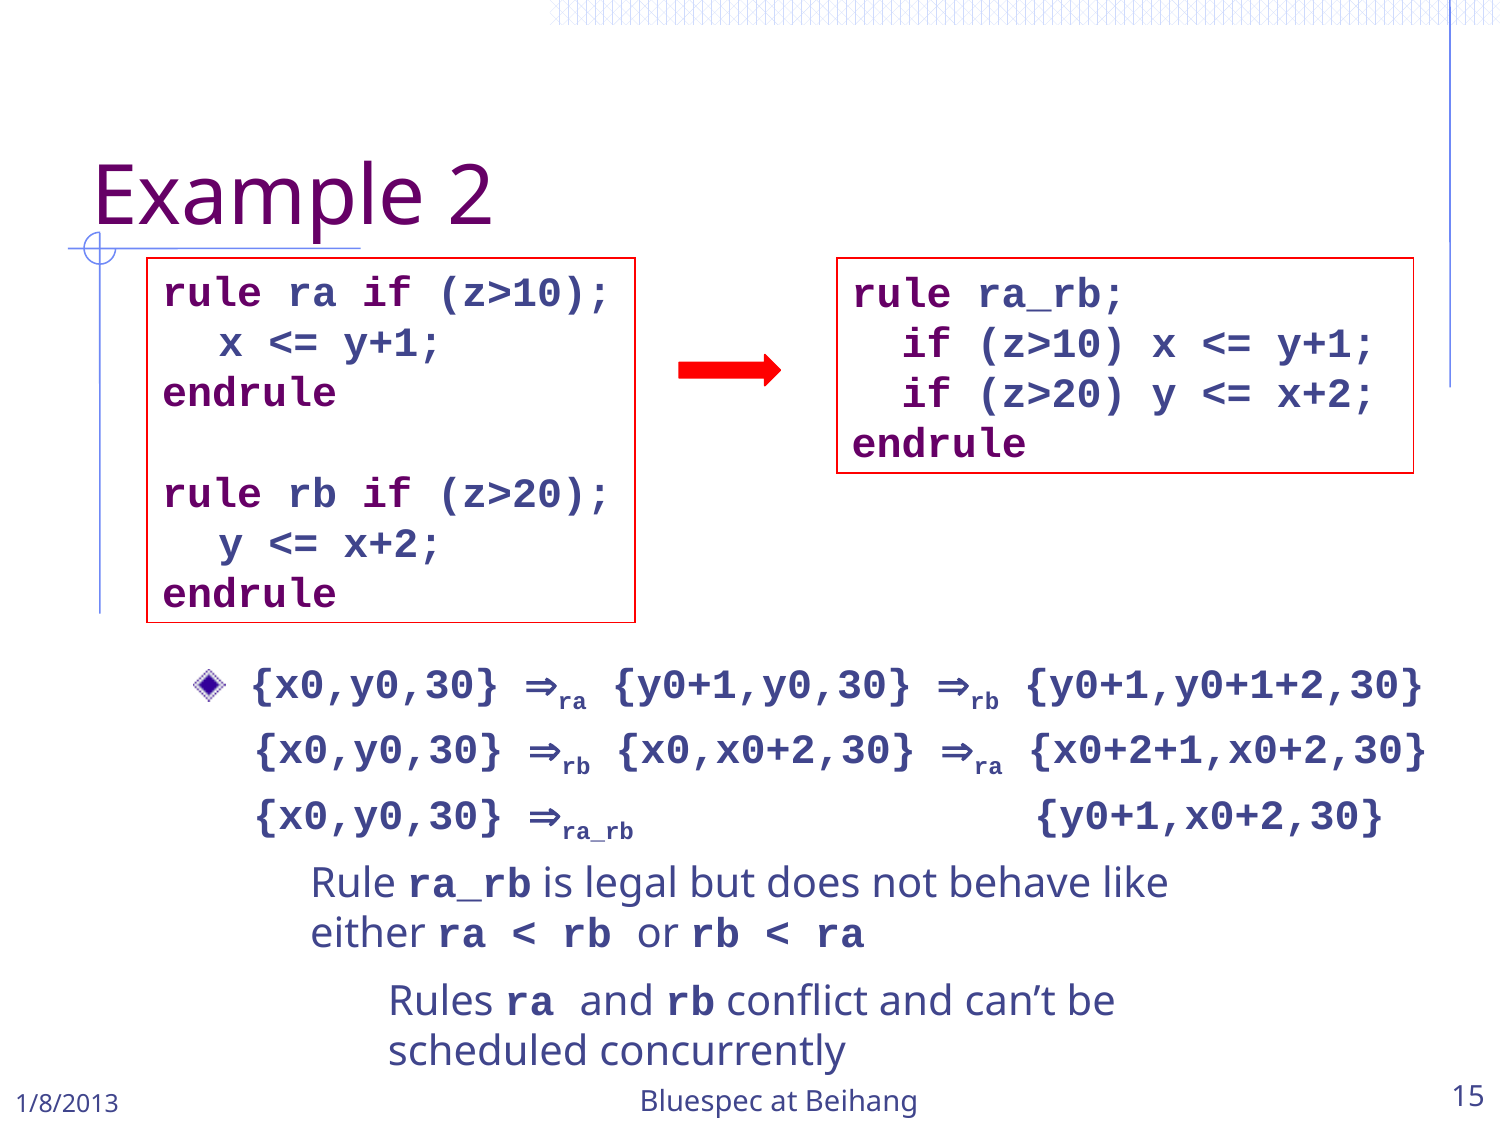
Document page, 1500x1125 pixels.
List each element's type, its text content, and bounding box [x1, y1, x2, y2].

text_box Rules ra and rb conflict and can’t be scheduled concurrently [372, 966, 1337, 1087]
text_box Rule ra_rb is legal but does not behave like either ra < rb or rb < ra [295, 848, 1259, 969]
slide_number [0, 1049, 313, 1125]
footer Bluespec at Beihang [508, 1049, 1051, 1125]
picture [193, 669, 226, 702]
text_box rule ra if (z>10); x <= y+1; endrule rule rb if (z>20); y <= x+2; endrule [147, 257, 635, 623]
text_box rule ra_rb; if (z>10) x <= y+1; if (z>20) y <= x+2; endrule [836, 258, 1414, 473]
title Example 2 [76, 61, 1485, 250]
list {x0,y0,30} ra {y0+1,y0,30} rb {y0+1,y0+1+2,30} {x0,y0,30} rb {x0,x0+2,30} ra {x0+2+1,x0+2,30} {x0,y0,30} ra_rb {y0+1,x0+2,30} [178, 649, 1500, 856]
text_box [679, 354, 781, 386]
slide_number 15 [1187, 1049, 1500, 1125]
